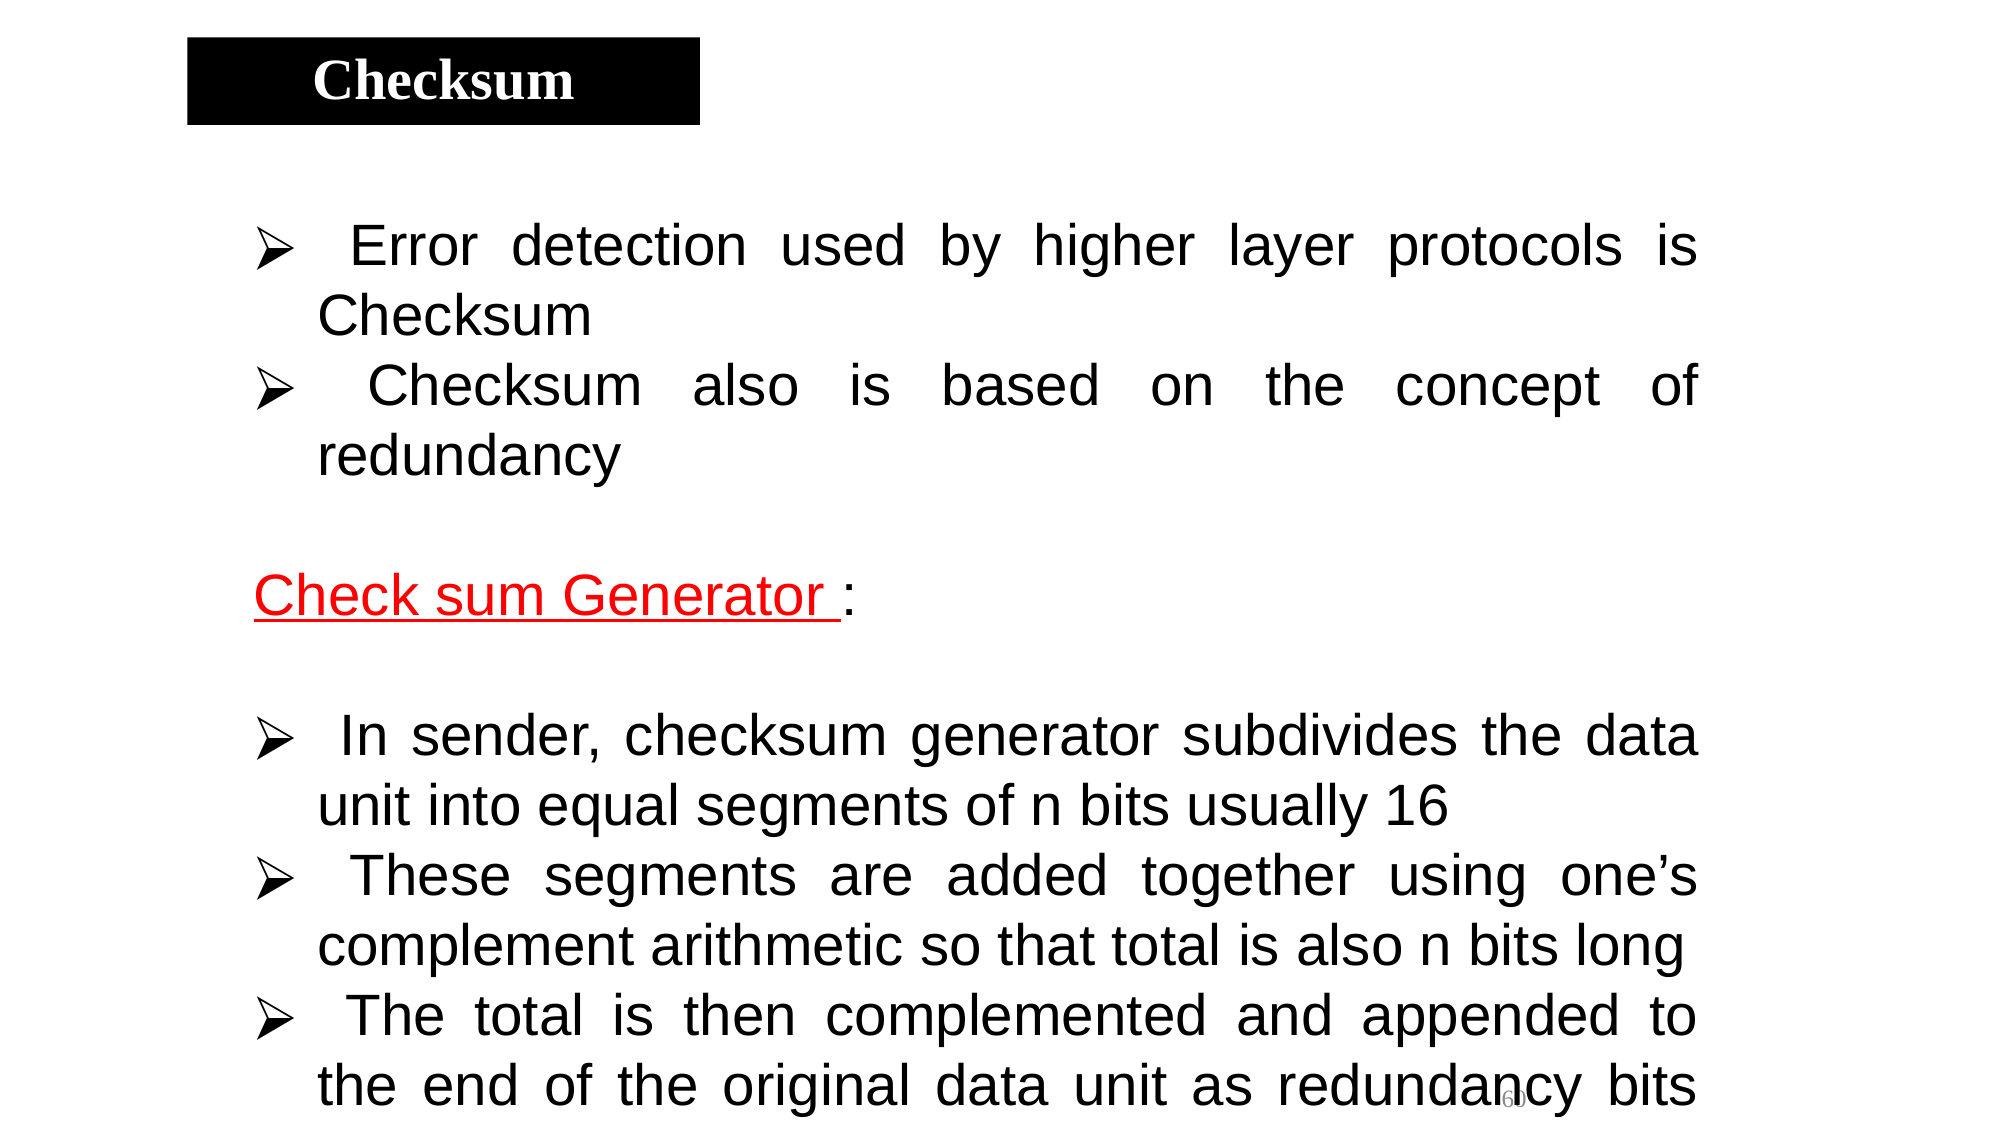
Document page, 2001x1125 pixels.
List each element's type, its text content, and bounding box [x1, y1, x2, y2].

list Error detection used by higher layer protocols is Checksum Checksum also is based on the concept of redundancy Check sum Generator : In sender, checksum generator subdivides the data unit into equal segments of n bits usually 16 These segments are added together using one’s complement arithmetic so that total is also n bits long The total is then complemented and appended to the end of the original data unit as redundancy bits called checksum bits [239, 200, 1716, 1058]
text_box Checksum [187, 37, 700, 125]
slide_number ‹#› [1270, 1074, 1542, 1125]
